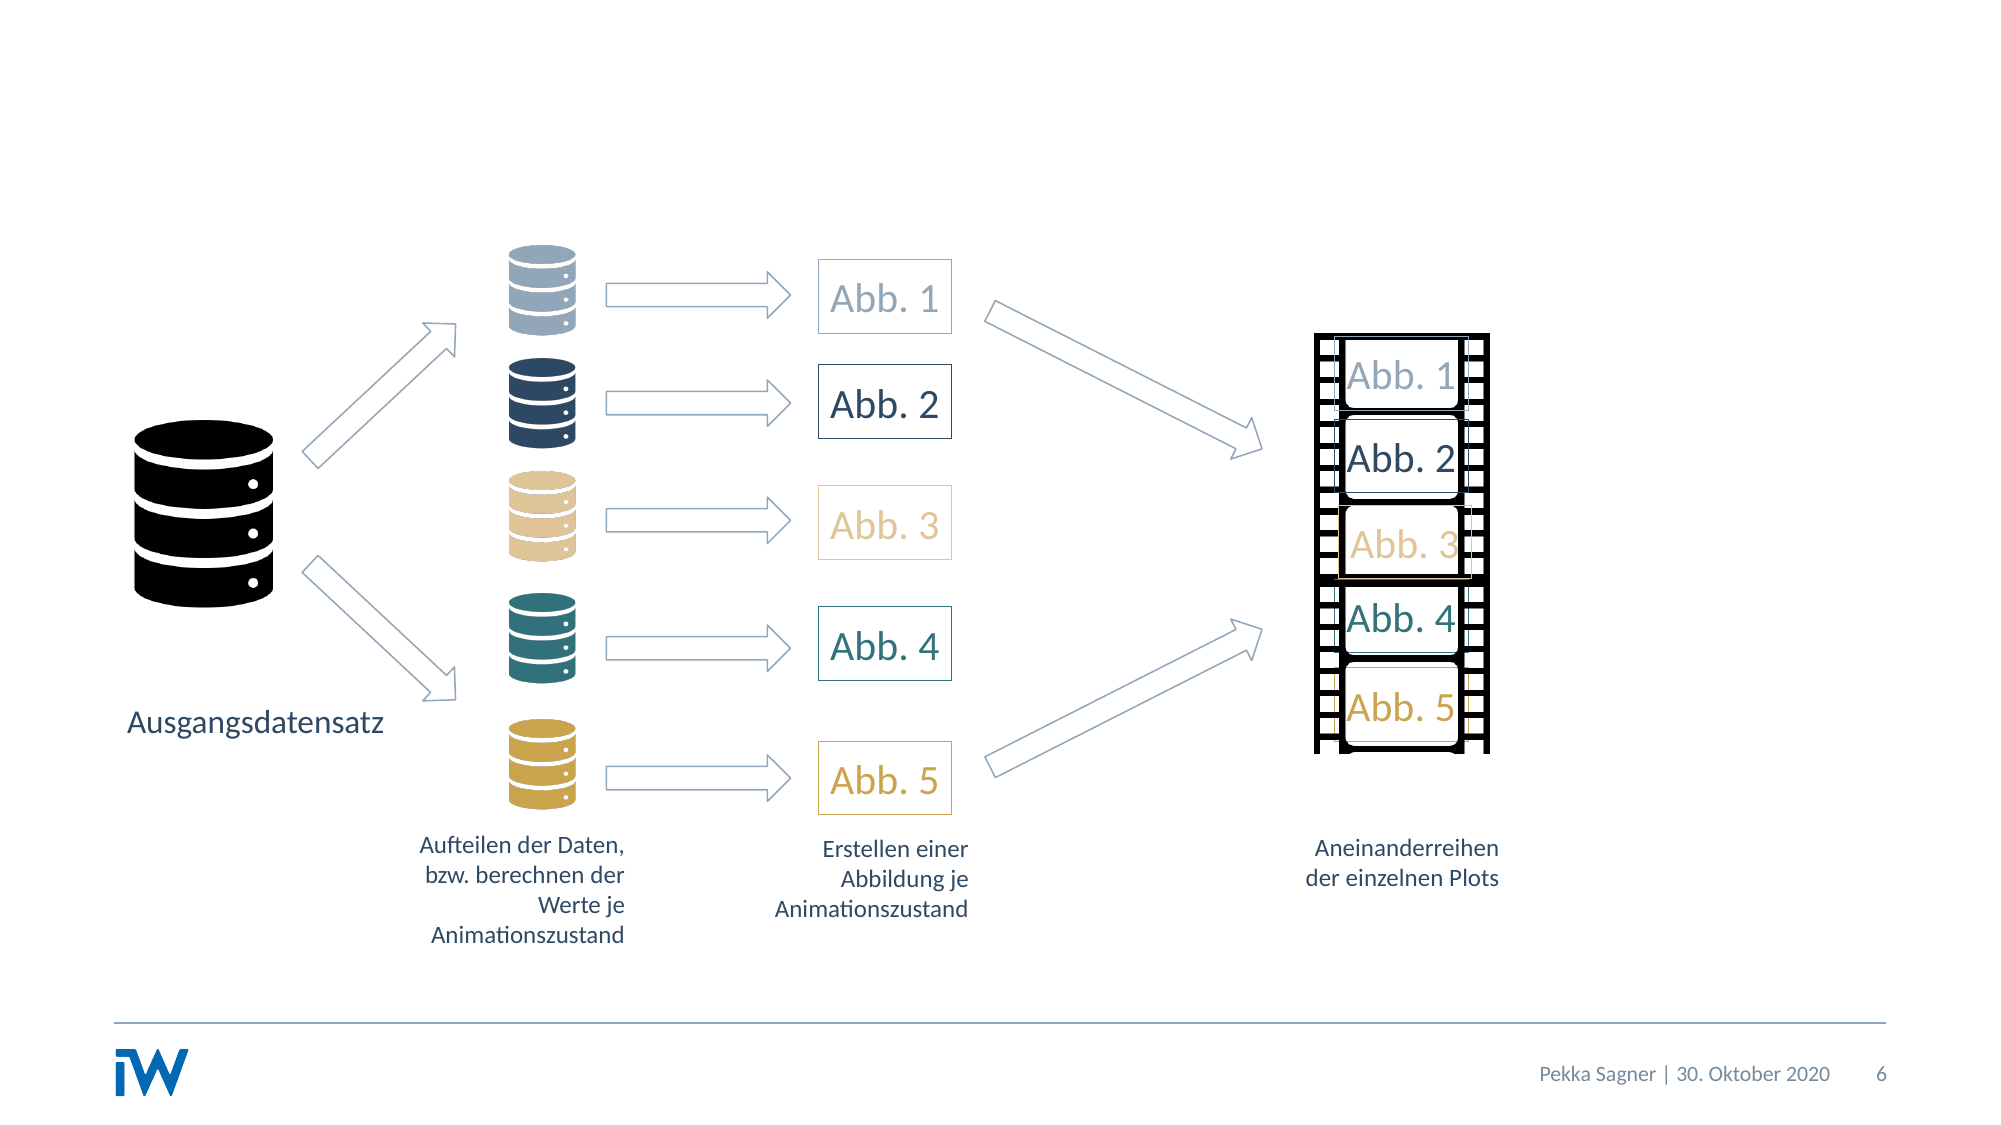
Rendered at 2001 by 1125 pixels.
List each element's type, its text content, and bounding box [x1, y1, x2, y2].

picture [80, 1013, 224, 1125]
text_box Ausgangsdatensatz [115, 687, 397, 752]
text_box Abb. 3 [818, 485, 952, 560]
picture [485, 233, 599, 573]
picture [1251, 308, 1552, 754]
text_box [606, 497, 791, 544]
footer Pekka Sagner | 30. Oktober 2020 [905, 1042, 1831, 1103]
text_box Abb. 5 [818, 741, 952, 815]
picture [85, 395, 322, 632]
text_box [322, 322, 456, 465]
text_box [606, 754, 791, 802]
text_box Erstellen einer Abbildung je Animationszustand [741, 820, 981, 935]
text_box [984, 619, 1251, 778]
text_box Aufteilen der Daten, bzw. berechnen der Werte je Animationszustand [398, 817, 638, 961]
text_box [606, 271, 791, 319]
text_box Abb. 1 [818, 259, 952, 334]
picture [485, 581, 599, 695]
text_box [606, 379, 791, 427]
picture [485, 707, 599, 821]
text_box Abb. 2 [818, 364, 952, 439]
text_box [984, 300, 1251, 460]
slide_number 6 [1831, 1042, 1888, 1103]
text_box Abb. 4 [818, 606, 952, 681]
text_box [606, 625, 791, 672]
text_box [322, 559, 456, 701]
text_box Aneinanderreihen der einzelnen Plots [1272, 820, 1512, 904]
